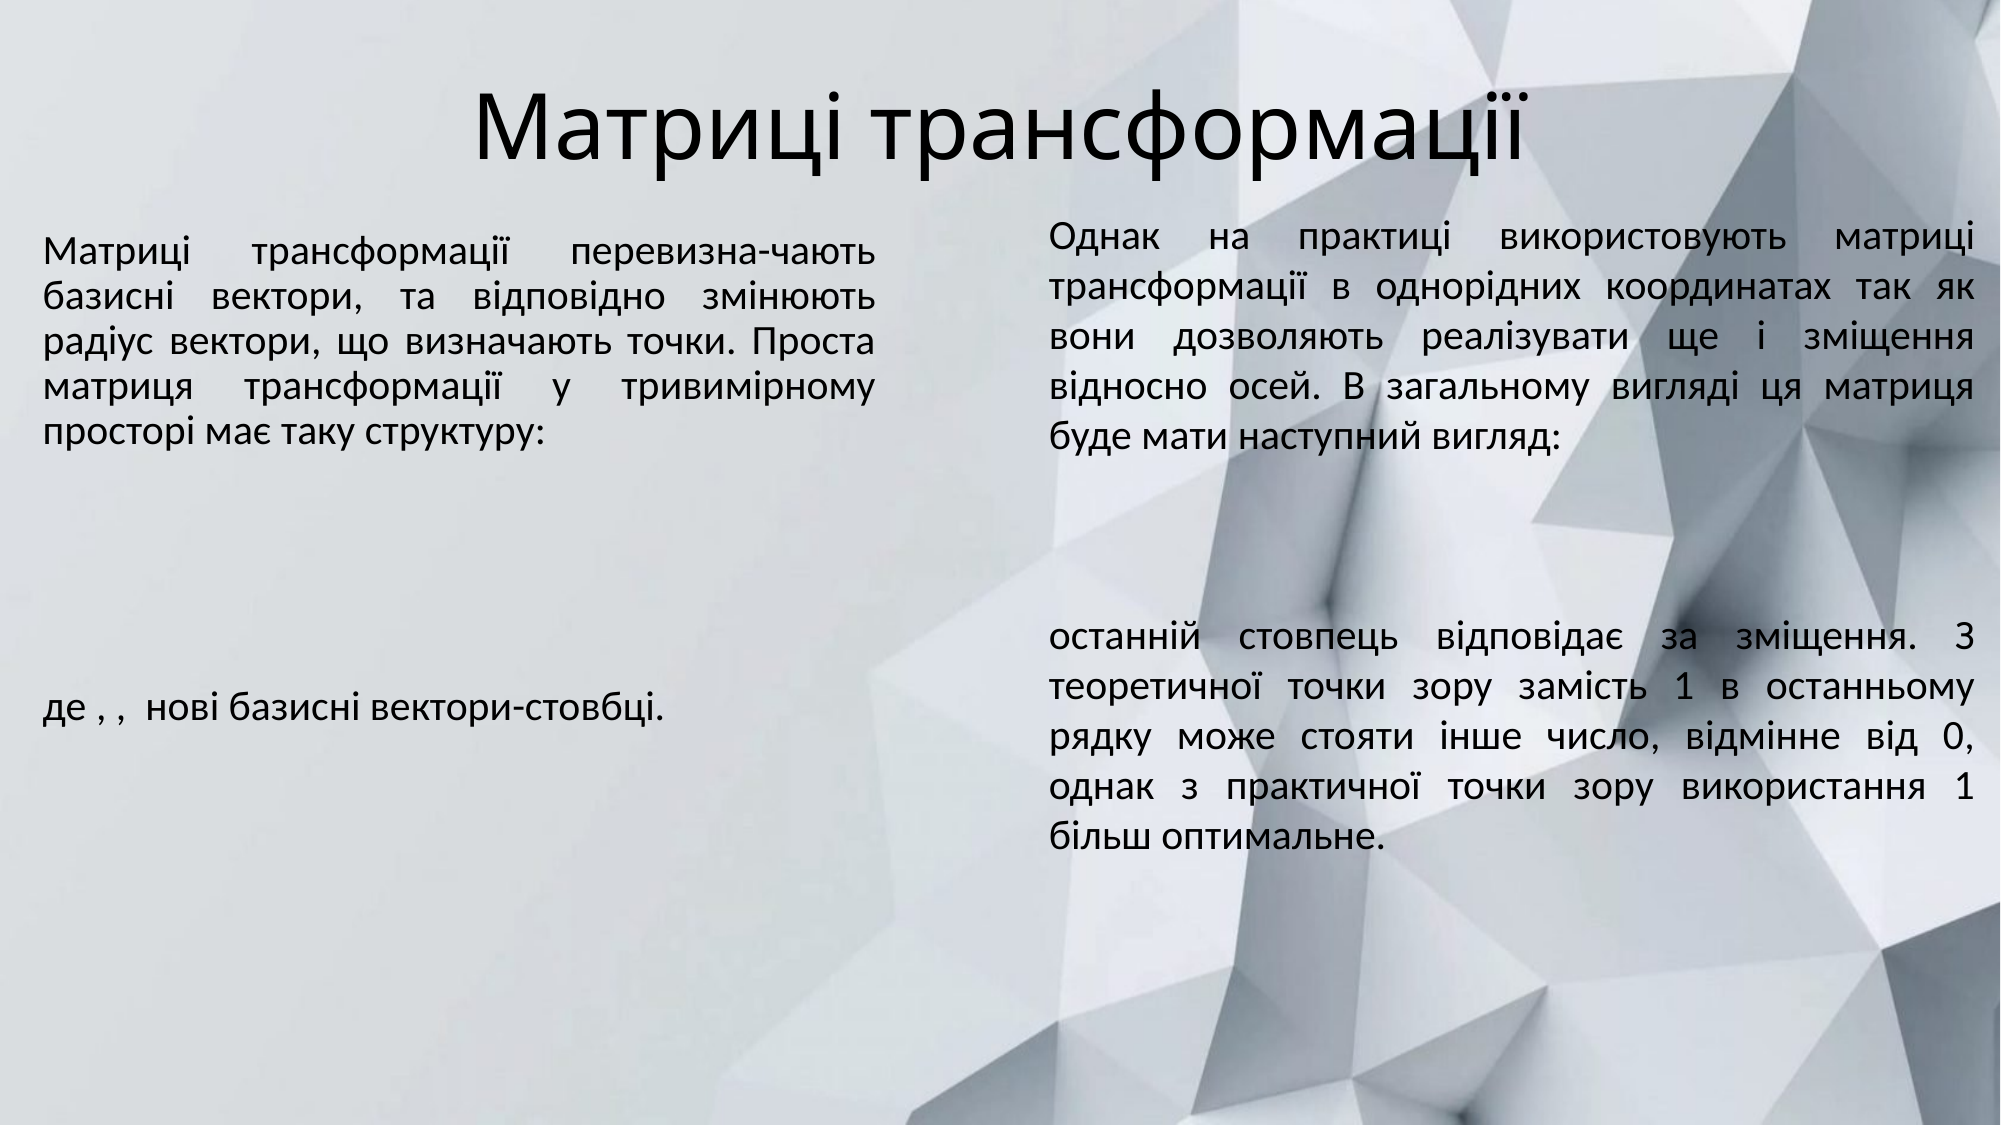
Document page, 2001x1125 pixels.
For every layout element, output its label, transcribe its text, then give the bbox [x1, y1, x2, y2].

title Матриці трансформації [137, 59, 1863, 199]
picture [0, 0, 2001, 1125]
